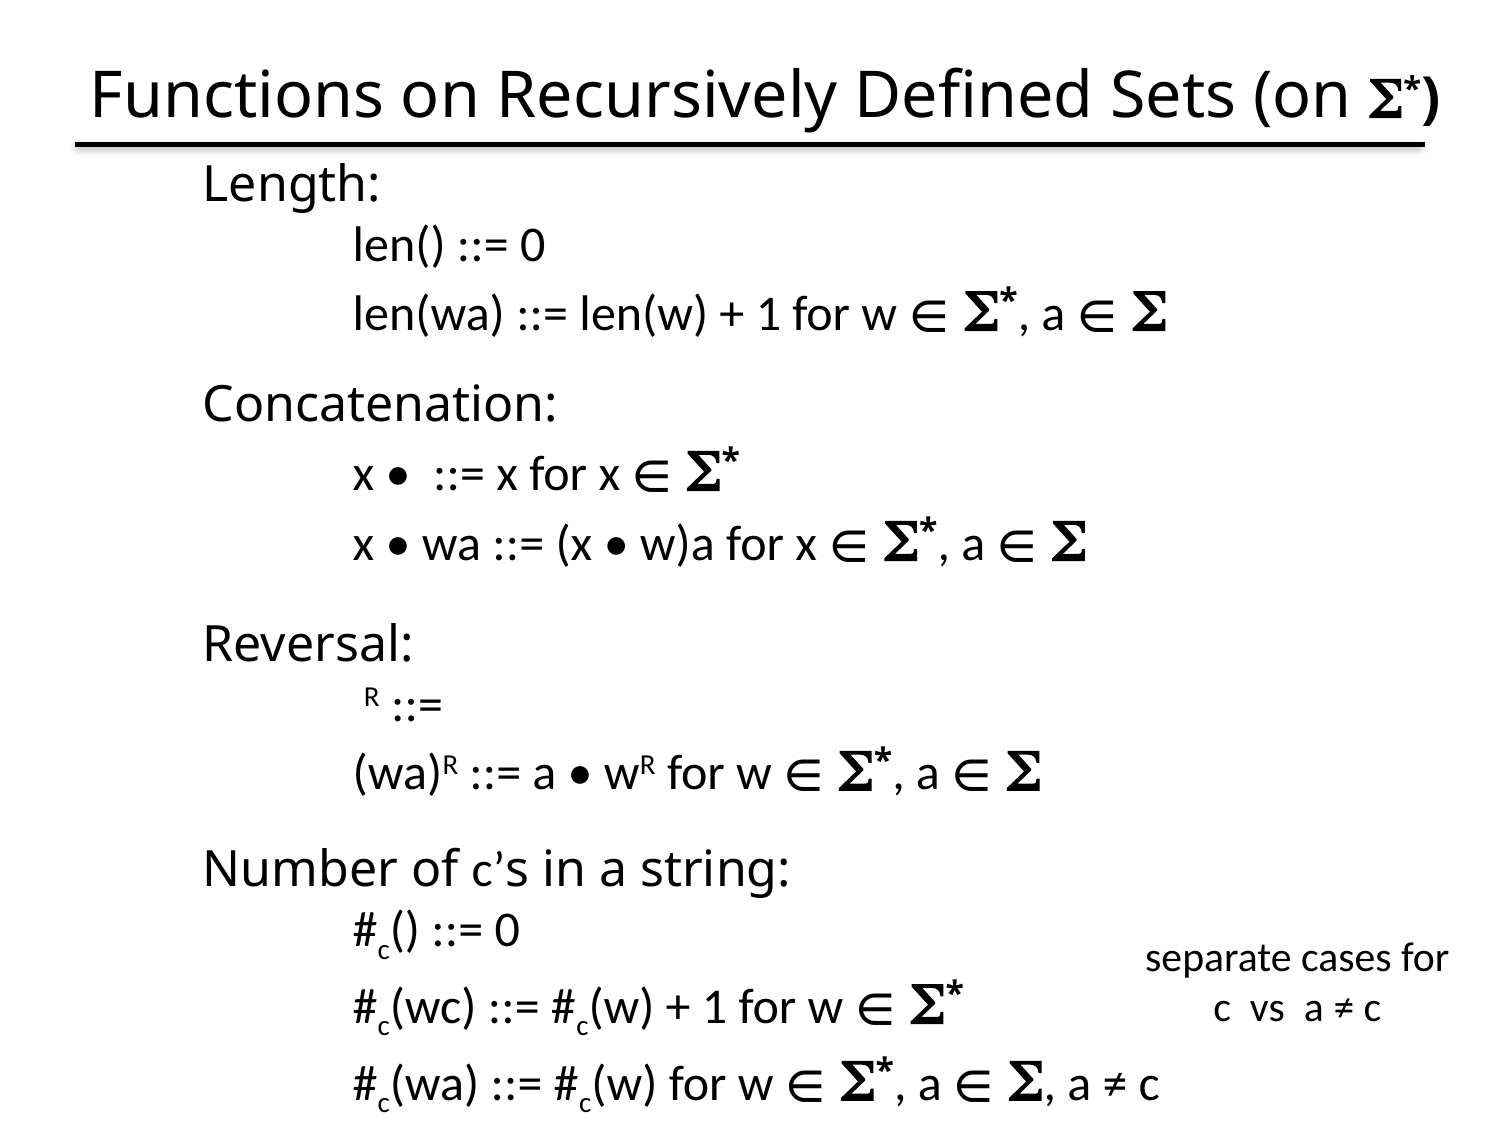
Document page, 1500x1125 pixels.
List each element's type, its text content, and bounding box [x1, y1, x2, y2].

text_box separate cases for c vs a ≠ c [1130, 922, 1465, 1038]
title Functions on Recursively Defined Sets (on *) [75, 45, 1467, 145]
